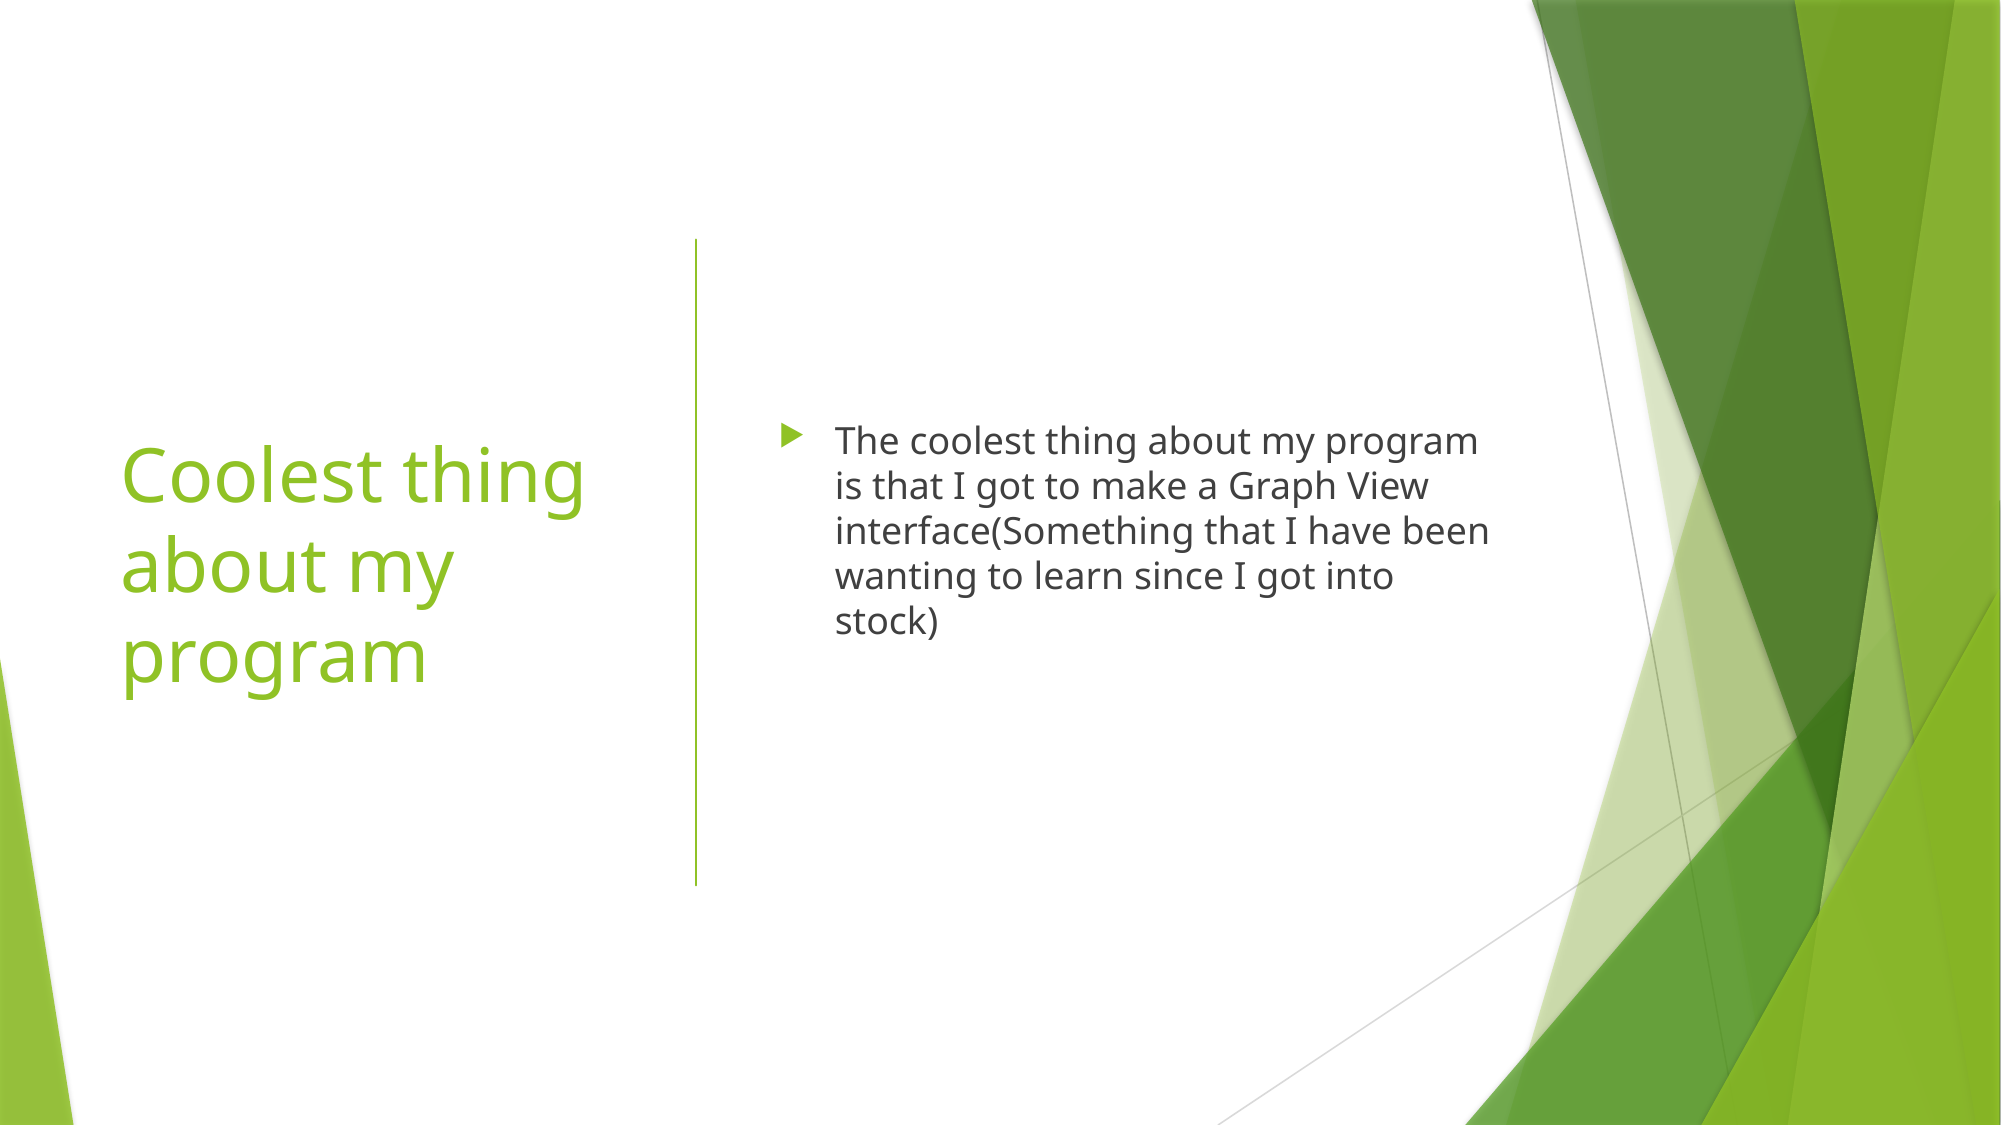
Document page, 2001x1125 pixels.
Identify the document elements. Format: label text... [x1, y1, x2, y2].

list The coolest thing about my program is that I got to make a Graph View interface(Something that I have been wanting to learn since I got into stock) [763, 133, 1522, 991]
title Coolest thing about my program [105, 133, 658, 991]
